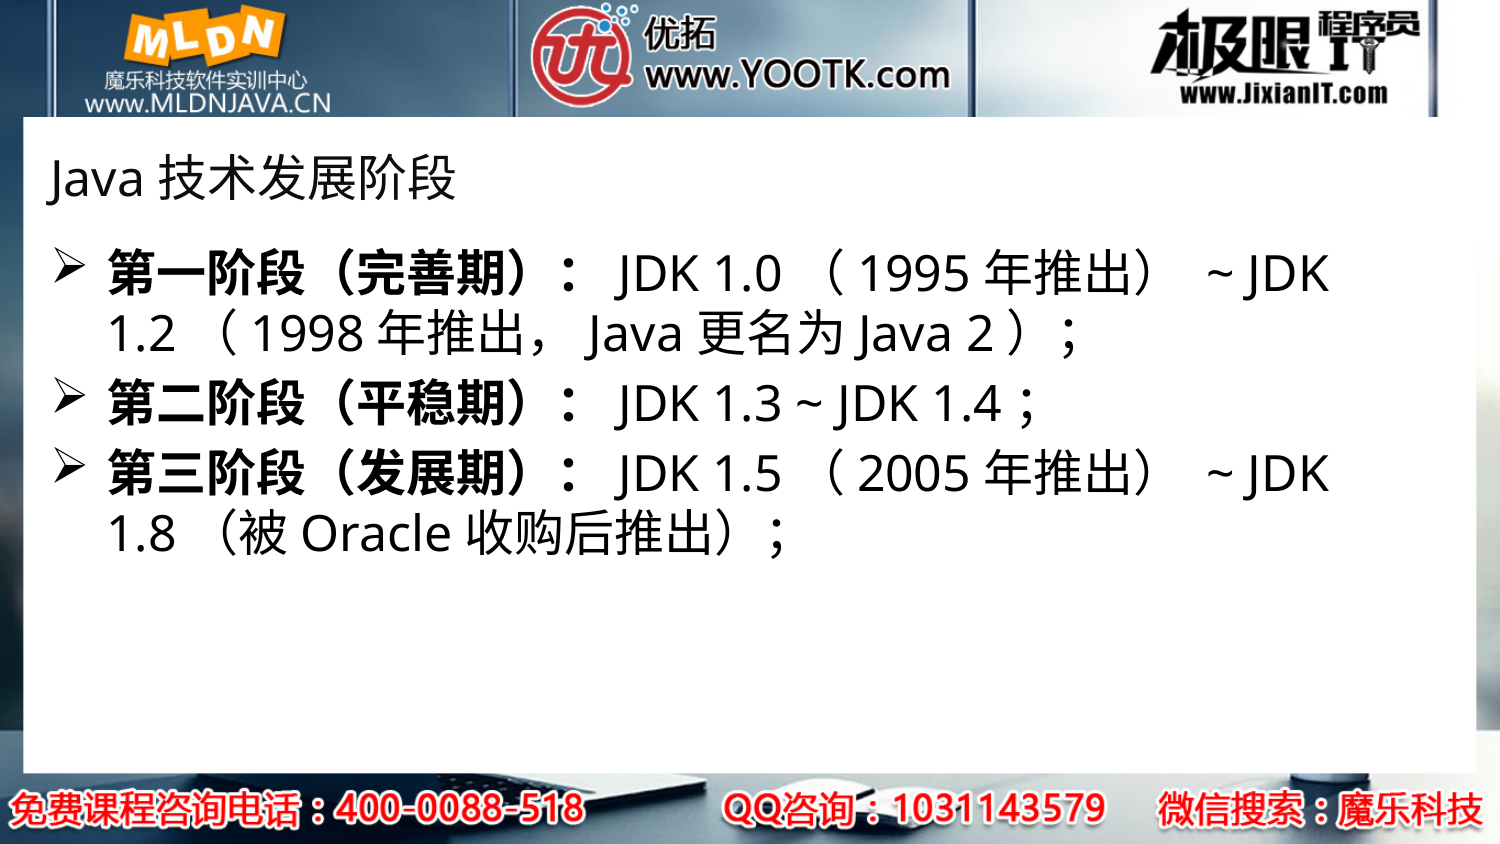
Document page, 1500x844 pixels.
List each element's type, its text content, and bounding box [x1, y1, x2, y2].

picture [0, 0, 1500, 844]
list 第一阶段（完善期）：JDK 1.0（1995年推出） ~ JDK 1.2（1998年推出，Java更名为Java 2）； 第二阶段（平稳期）：JDK 1.3 ~ JDK 1.4； 第三阶段（发展期）：JDK 1.5（2005年推出） ~ JDK 1.8（被Oracle收购后推出）； [35, 234, 1465, 762]
title Java技术发展阶段 [34, 128, 1466, 225]
